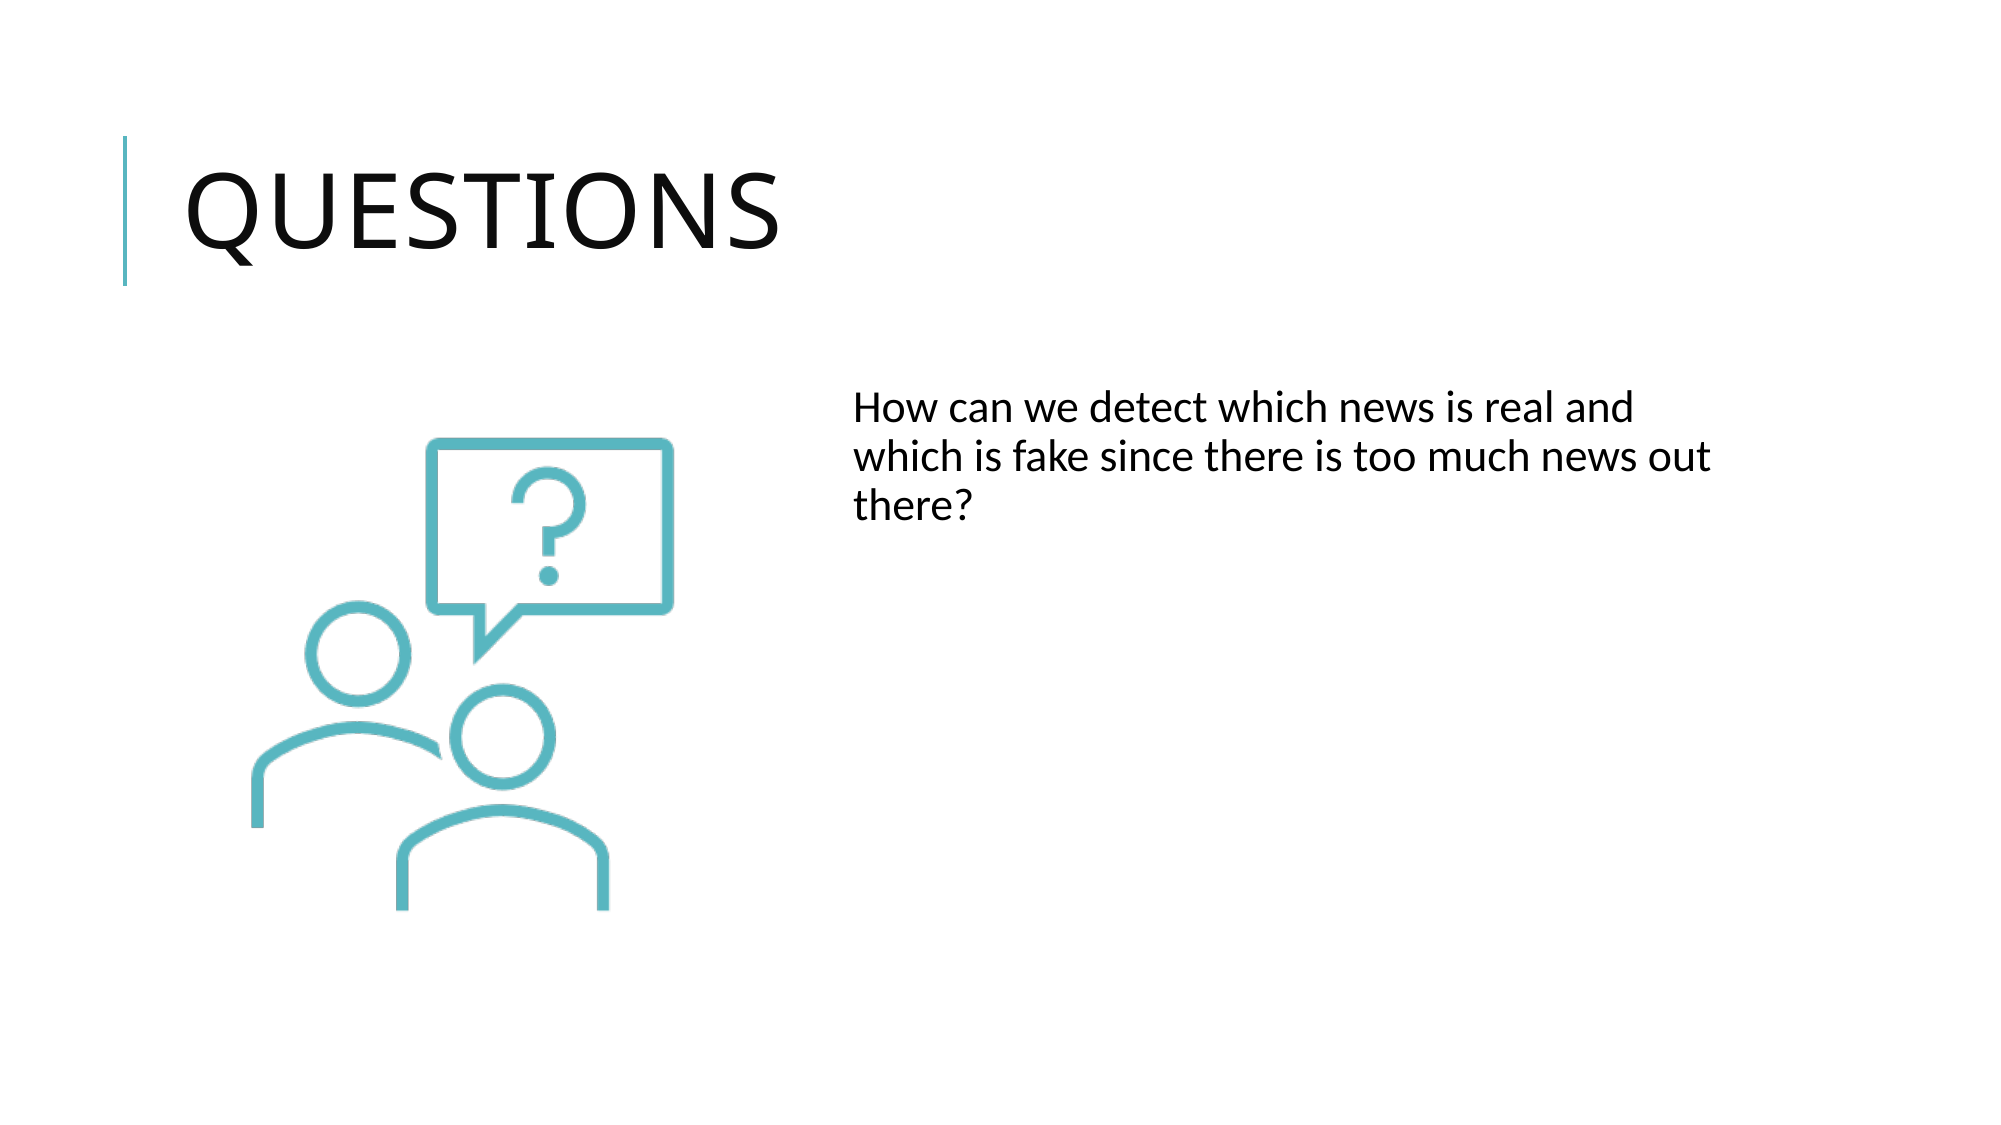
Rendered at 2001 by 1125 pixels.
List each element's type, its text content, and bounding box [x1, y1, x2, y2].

list How can we detect which news is real and which is fake since there is too much news out there? [830, 375, 1763, 1035]
title Questions [168, 96, 1763, 342]
picture [181, 391, 748, 958]
